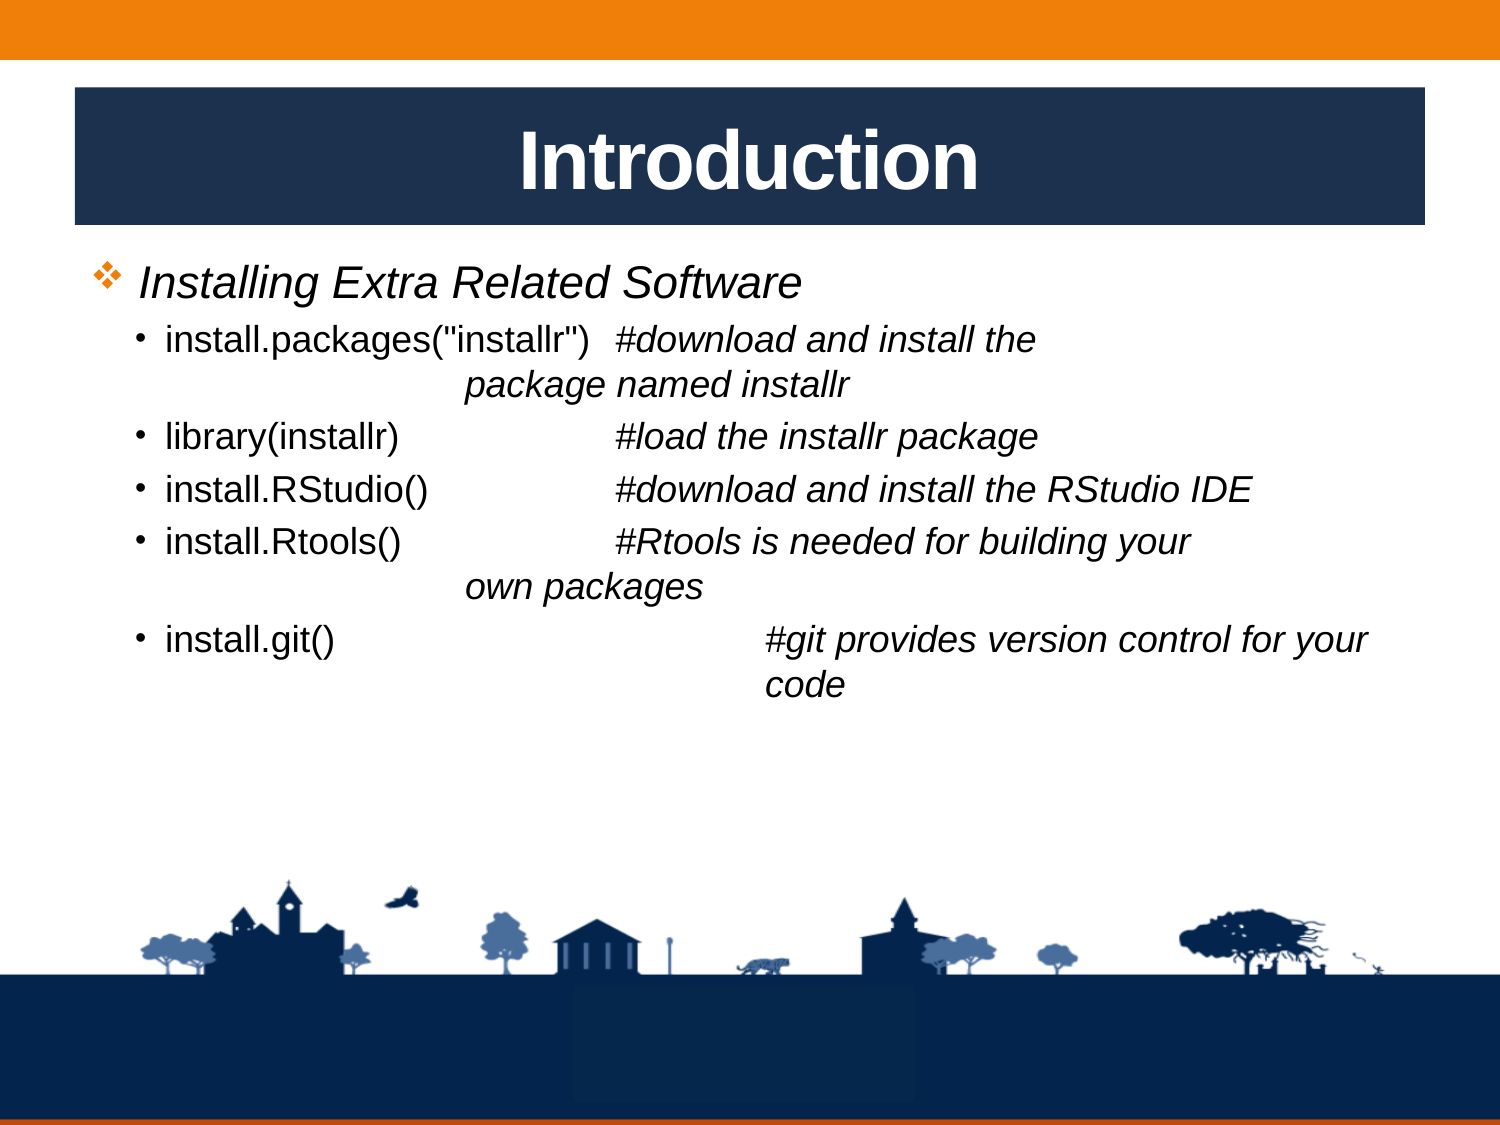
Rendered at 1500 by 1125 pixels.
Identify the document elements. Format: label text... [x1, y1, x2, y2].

text_box Introduction [74, 87, 1425, 225]
text_box Installing Extra Related Software install.packages("installr") #download and install the package named installr library(installr) #load the installr package install.RStudio() #download and install the RStudio IDE install.Rtools() #Rtools is needed for building your own packages install.git() #git provides version control for your code [74, 244, 1425, 870]
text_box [0, 874, 1500, 1125]
